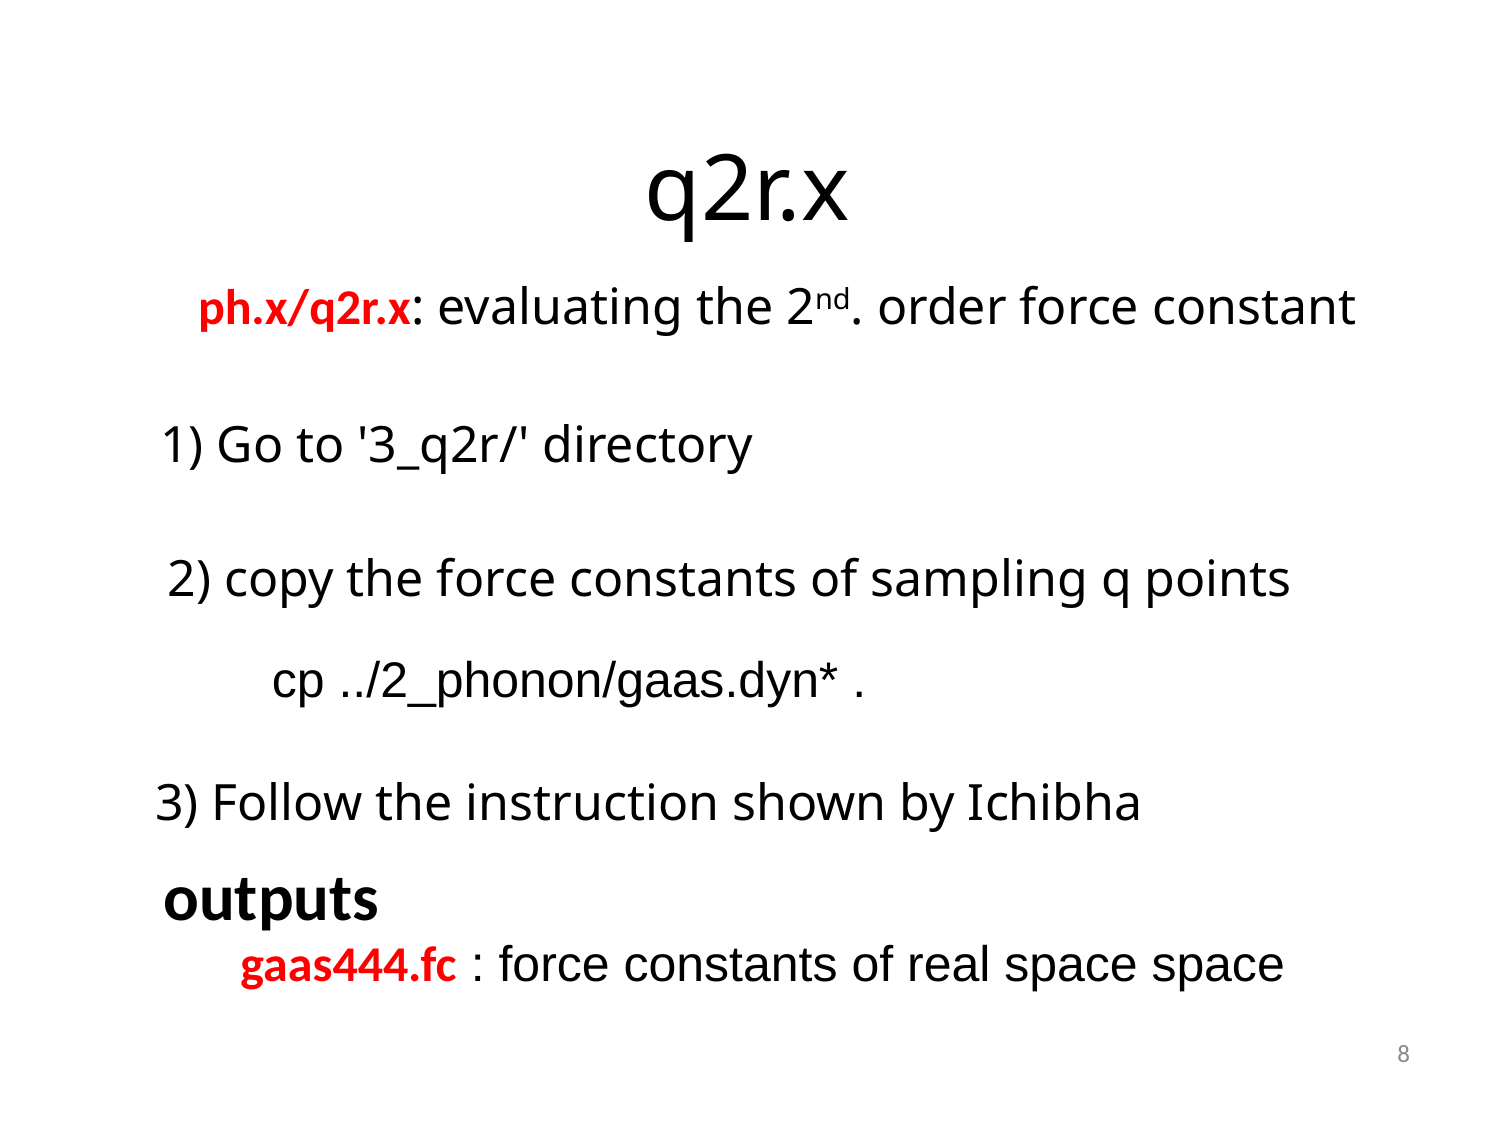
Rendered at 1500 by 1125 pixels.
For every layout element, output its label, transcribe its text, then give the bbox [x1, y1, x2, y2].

text_box ph.x/q2r.x: evaluating the 2nd. order force constant [183, 267, 1372, 342]
text_box 2) copy the force constants of sampling q points [152, 538, 1308, 614]
text_box 1) Go to '3_q2r/' directory [145, 405, 768, 481]
text_box cp ../2_phonon/gaas.dyn* . [257, 640, 882, 715]
text_box 3) Follow the instruction shown by Ichibha [140, 763, 1159, 838]
text_box outputs [148, 845, 395, 941]
text_box gaas444.fc : force constants of real space space [225, 923, 1301, 999]
text_box q2r.x [189, 90, 1306, 267]
slide_number 8 [1074, 1022, 1425, 1083]
